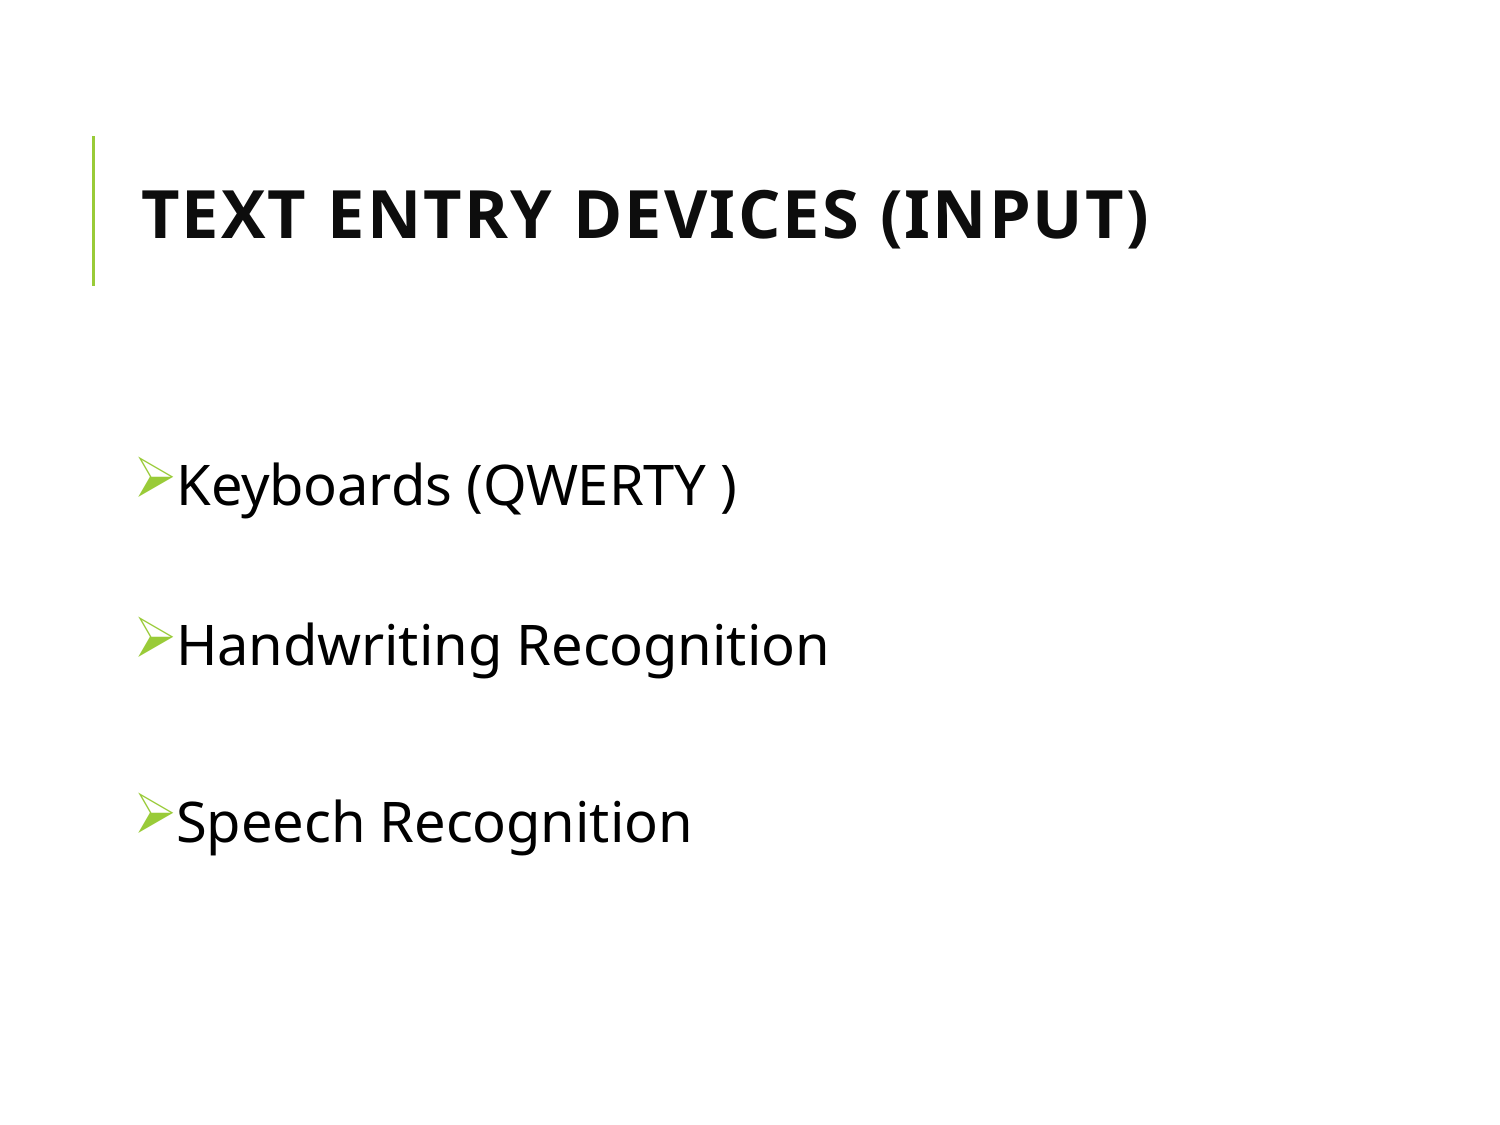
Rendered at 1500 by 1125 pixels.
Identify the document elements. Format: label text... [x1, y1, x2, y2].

title Text Entry Devices (Input) [126, 96, 1322, 342]
list Keyboards (QWERTY ) Handwriting Recognition Speech Recognition [126, 450, 1322, 863]
